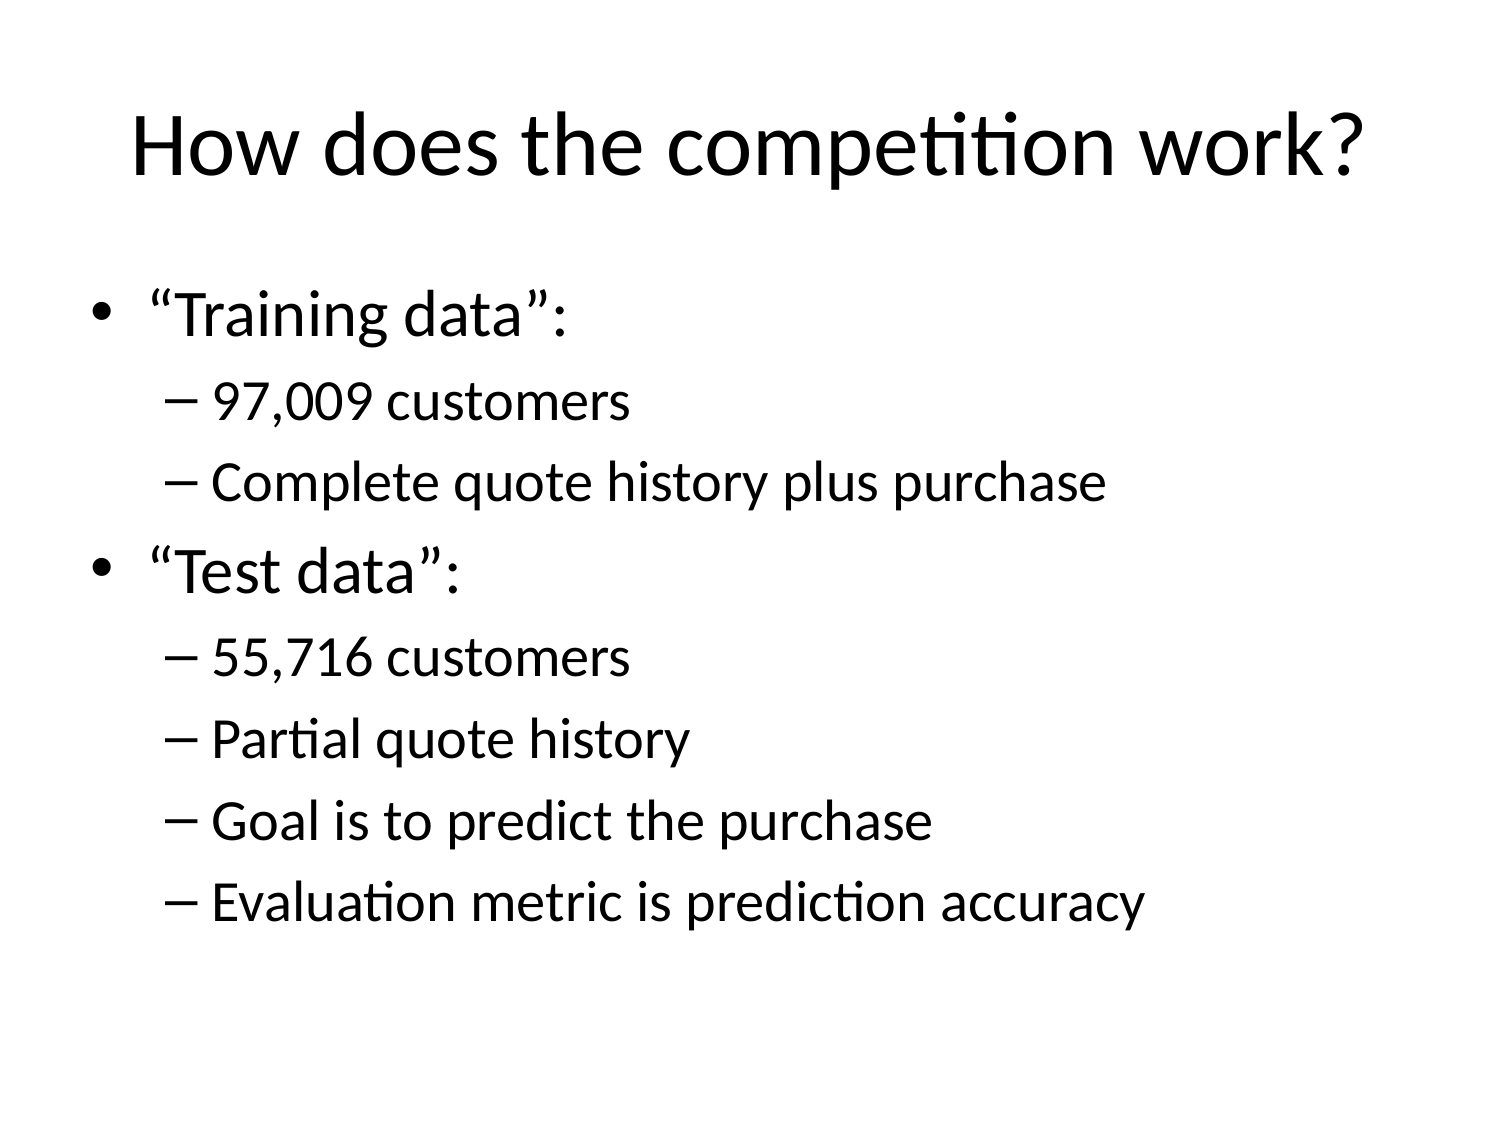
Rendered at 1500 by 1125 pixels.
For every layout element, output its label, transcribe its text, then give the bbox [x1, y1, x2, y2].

title How does the competition work? [75, 45, 1425, 233]
list “Training data”: 97,009 customers Complete quote history plus purchase “Test data”: 55,716 customers Partial quote history Goal is to predict the purchase Evaluation metric is prediction accuracy [75, 262, 1425, 1005]
